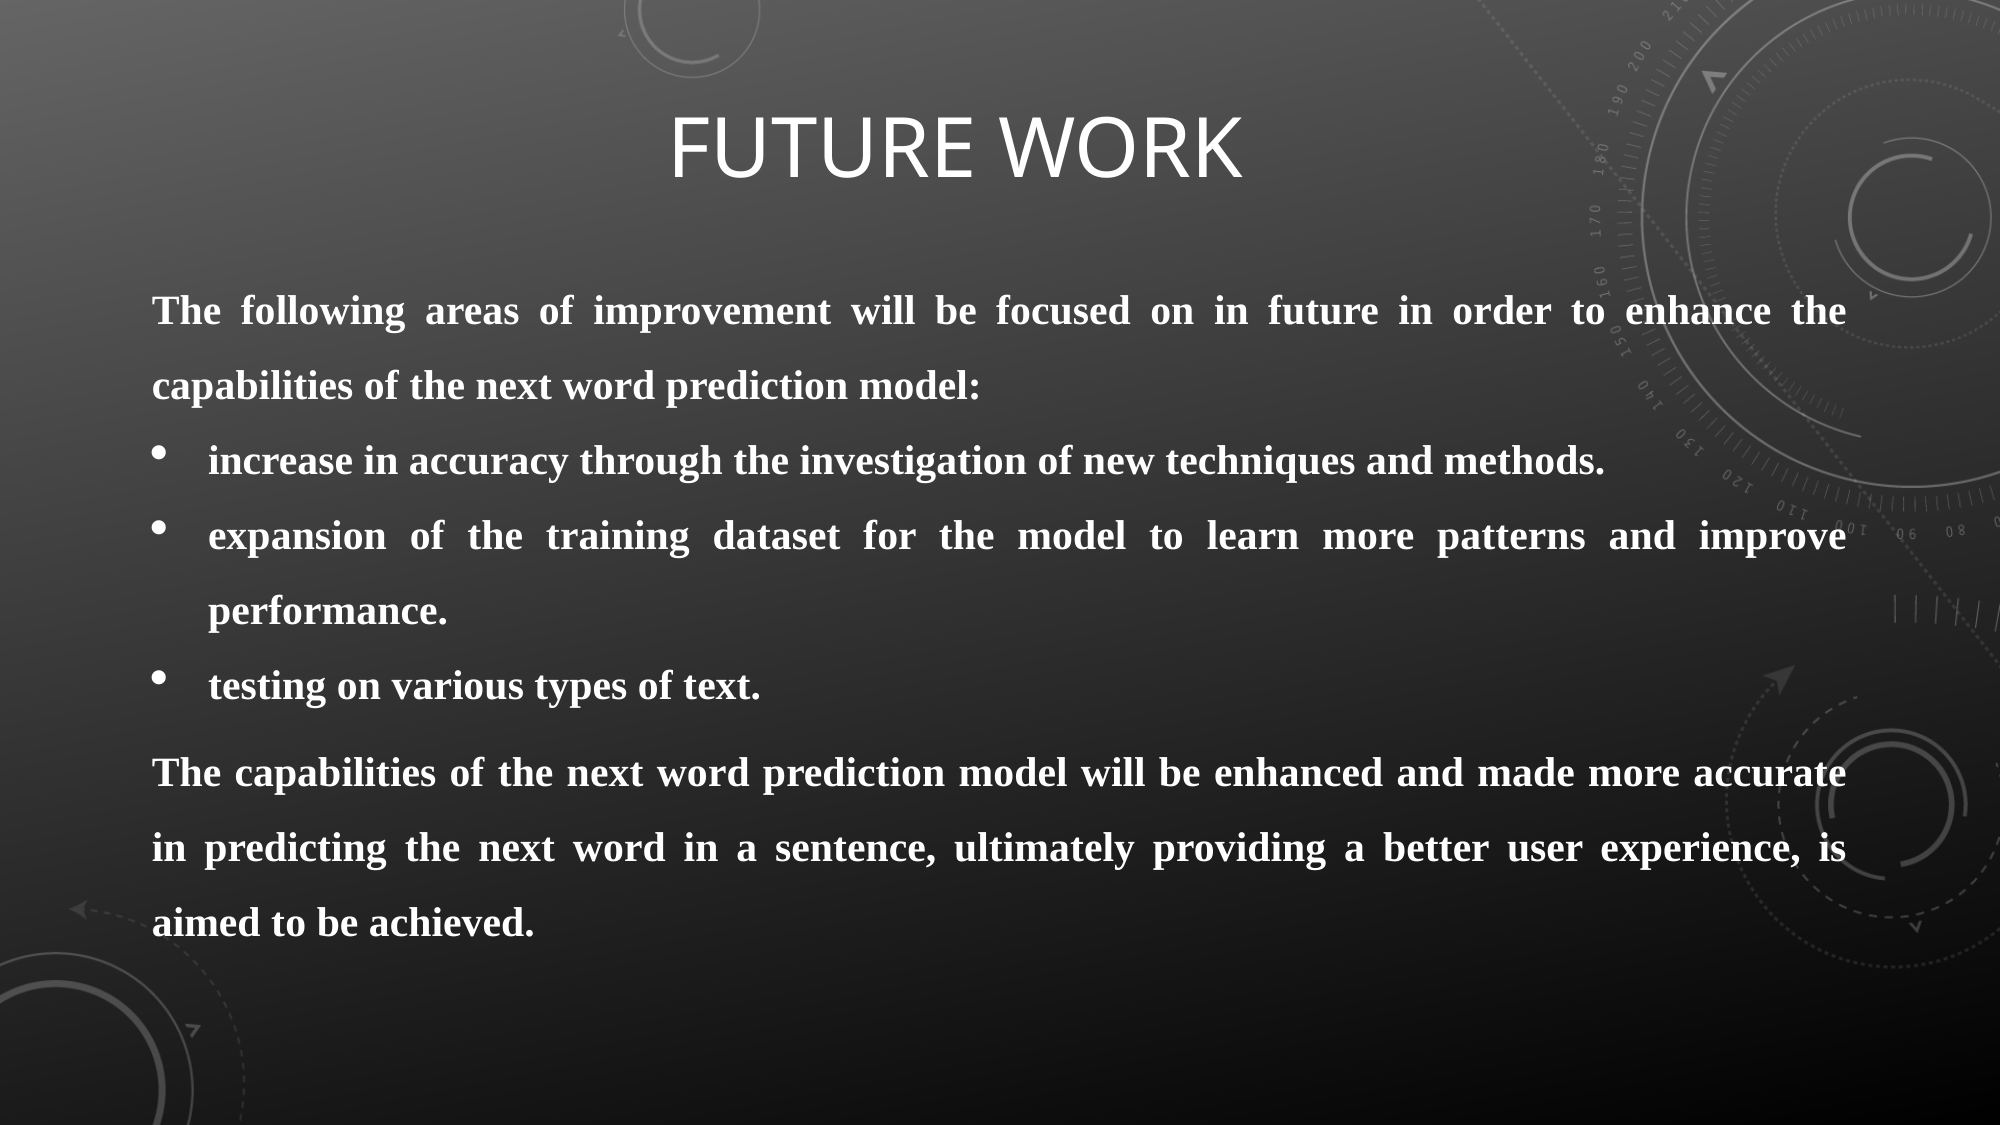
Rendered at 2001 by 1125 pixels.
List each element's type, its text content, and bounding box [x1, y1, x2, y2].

title FUTURE WORK [124, 24, 1787, 264]
text_box The following areas of improvement will be focused on in future in order to enhance the capabilities of the next word prediction model: increase in accuracy through the investigation of new techniques and methods. expansion of the training dataset for the model to learn more patterns and improve performance. testing on various types of text. The capabilities of the next word prediction model will be enhanced and made more accurate in predicting the next word in a sentence, ultimately providing a better user experience, is aimed to be achieved. [137, 250, 1863, 953]
picture [0, 0, 2000, 1125]
